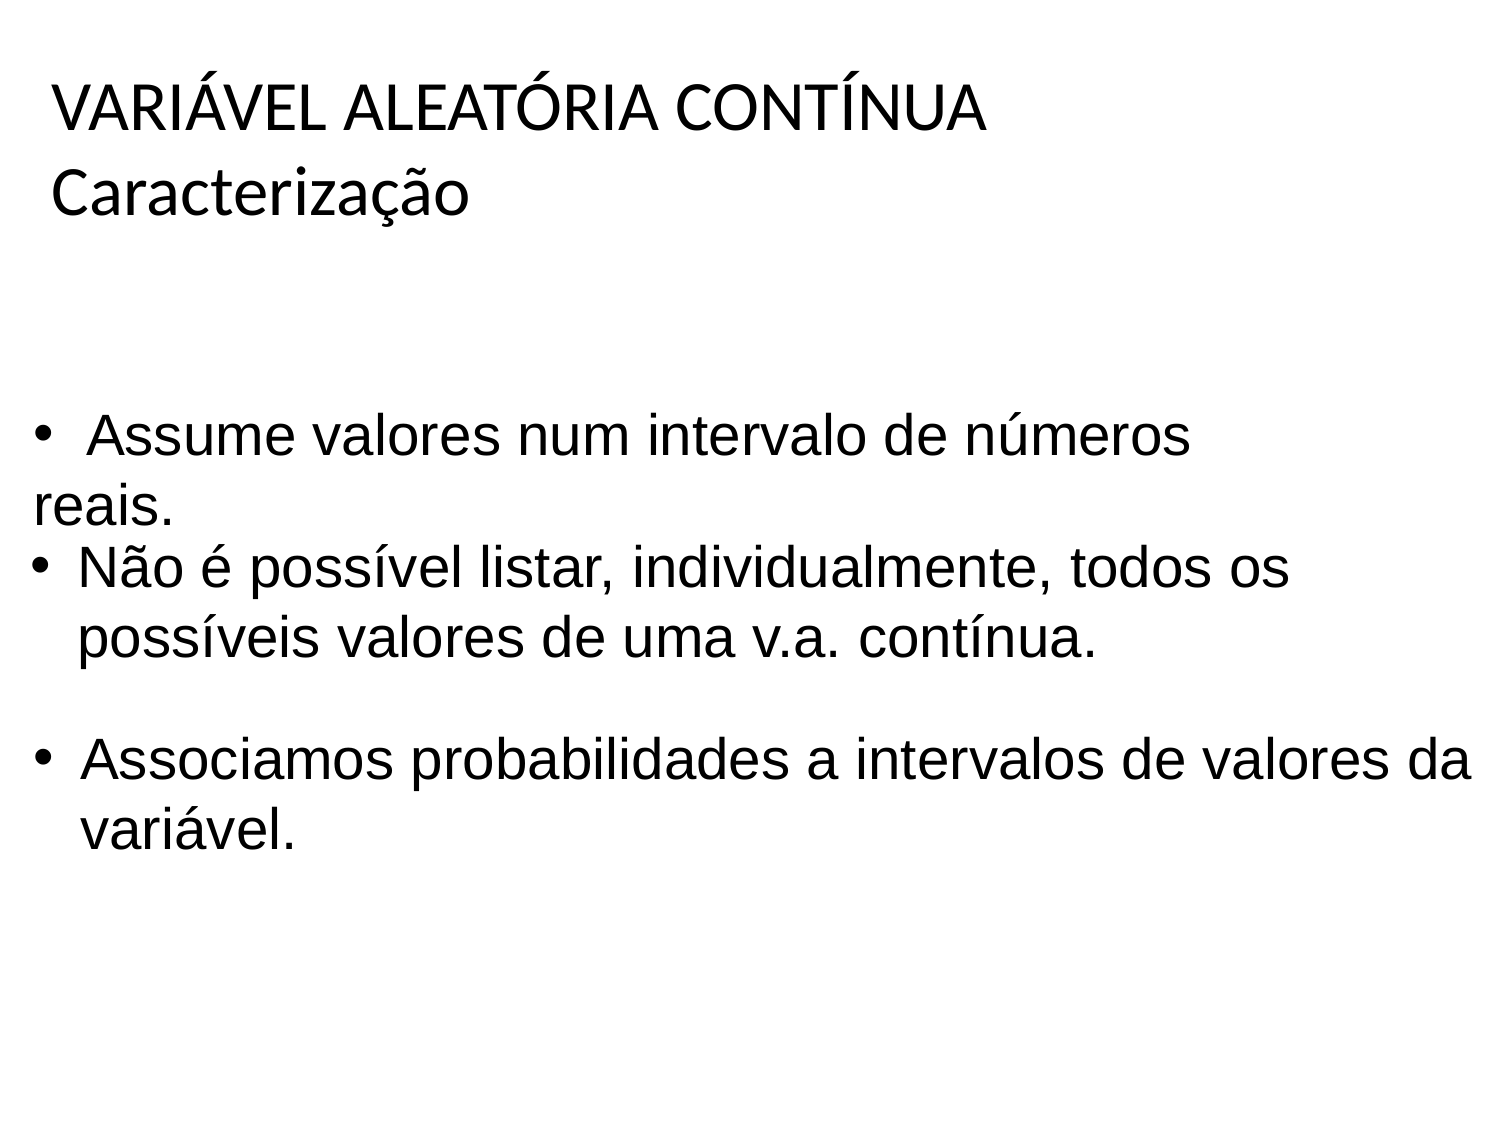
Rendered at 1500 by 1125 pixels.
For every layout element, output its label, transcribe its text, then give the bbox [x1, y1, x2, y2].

text_box Associamos probabilidades a intervalos de valores da variável. [18, 713, 1500, 871]
text_box Não é possível listar, individualmente, todos os possíveis valores de uma v.a. contínua. [15, 521, 1500, 679]
text_box Assume valores num intervalo de números reais. [18, 389, 1368, 476]
text_box VARIÁVEL ALEATÓRIA CONTÍNUA Caracterização [36, 52, 1376, 234]
